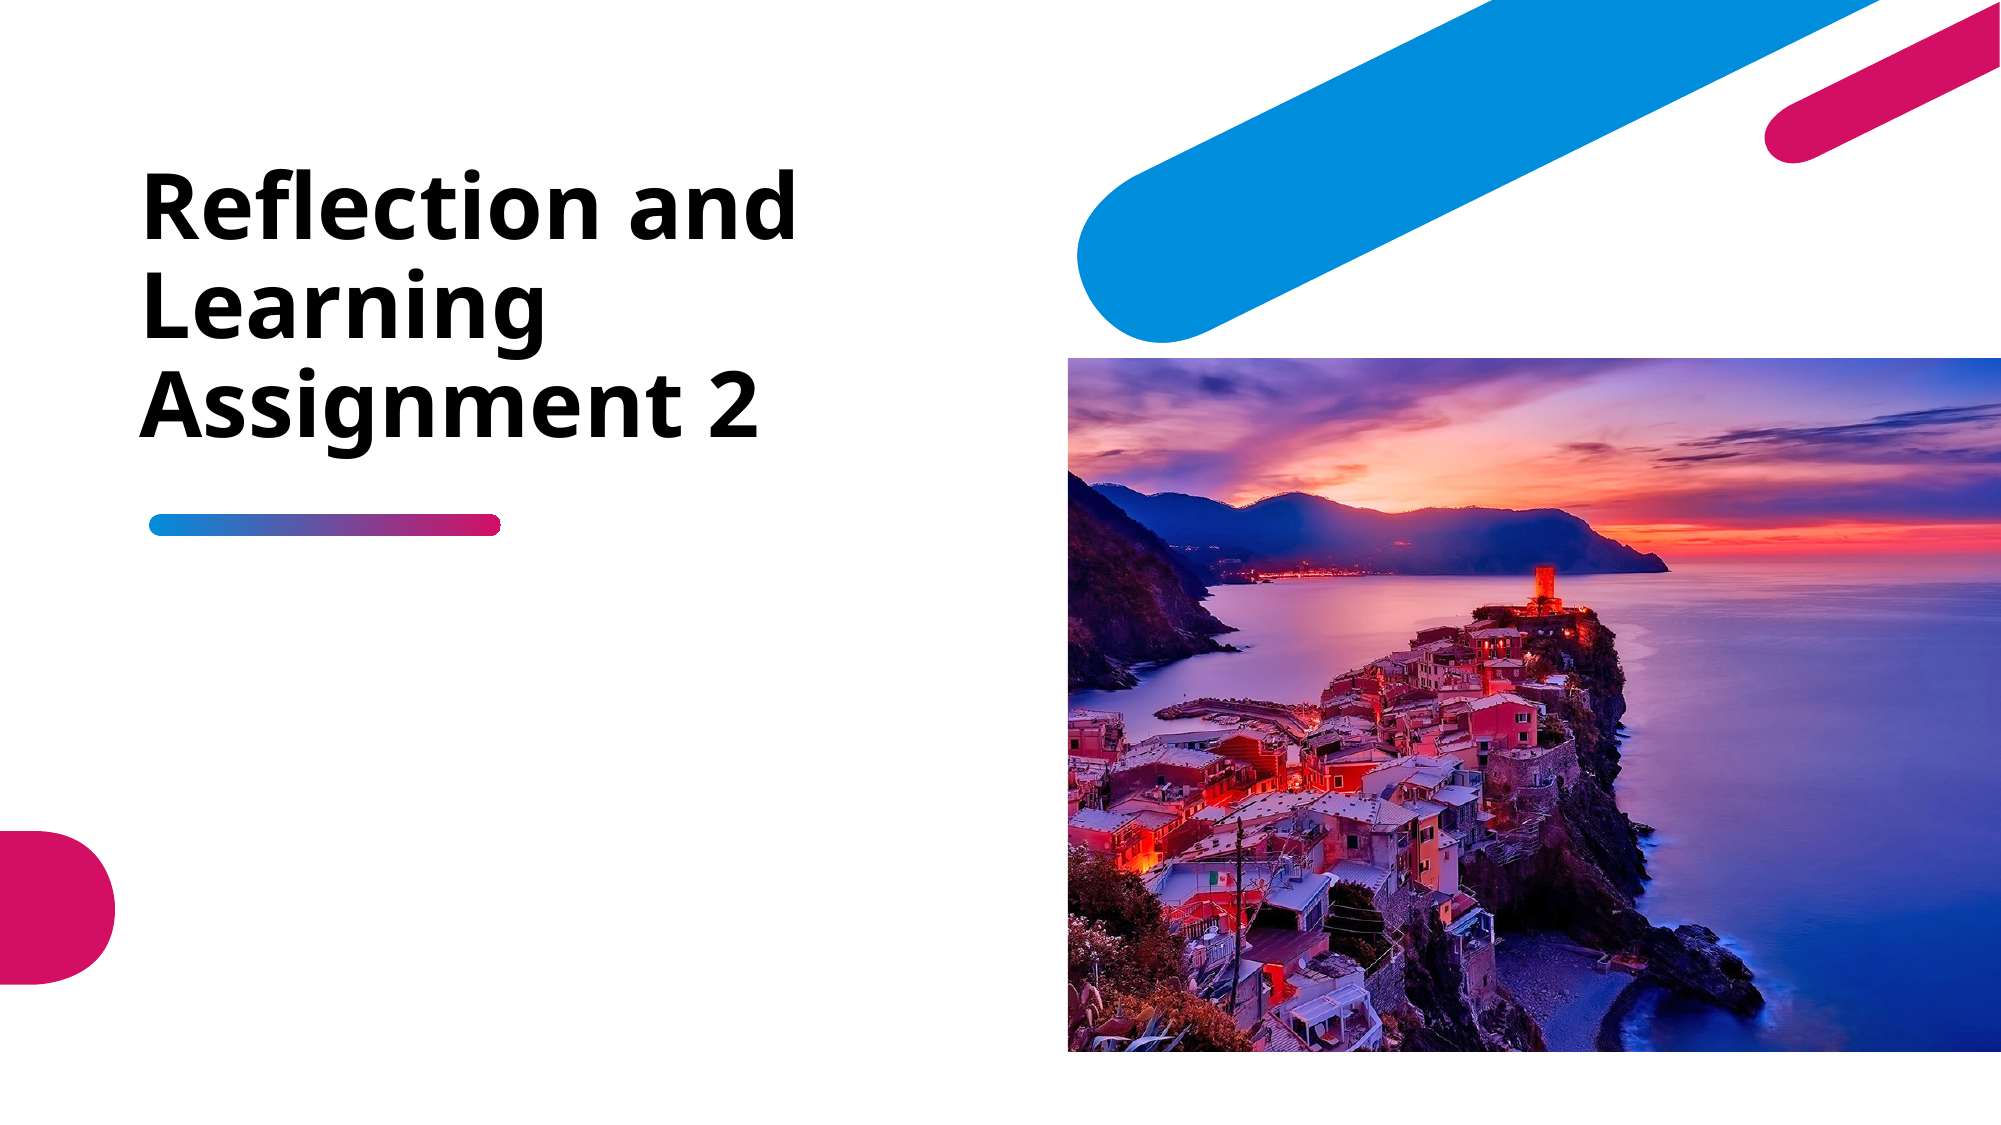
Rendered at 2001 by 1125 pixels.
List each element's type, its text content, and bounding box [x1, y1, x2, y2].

title Reflection and Learning Assignment 2 [124, 133, 1059, 485]
picture [1067, 358, 2001, 1052]
